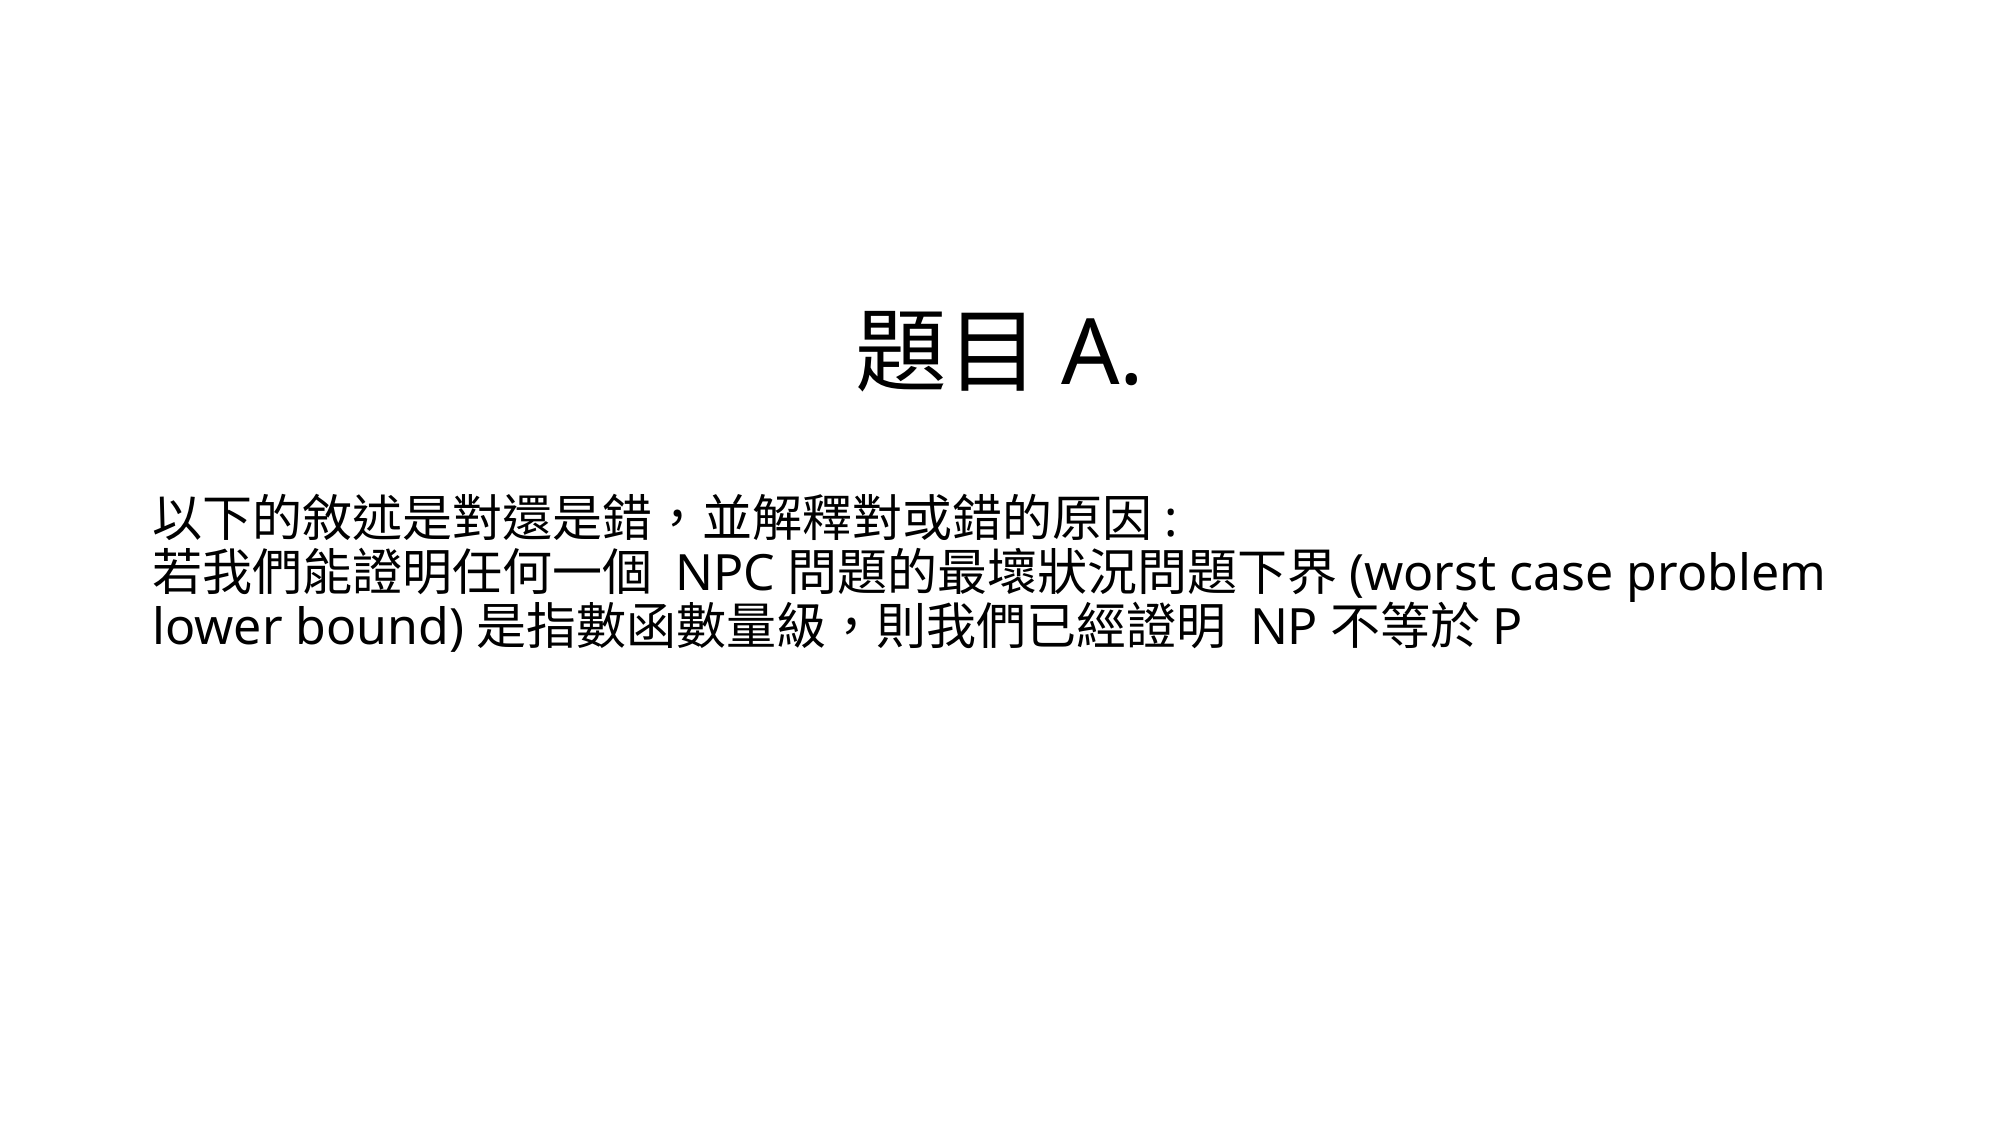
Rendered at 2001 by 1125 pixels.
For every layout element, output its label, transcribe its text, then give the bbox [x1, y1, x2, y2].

title 題目A. [137, 246, 1863, 465]
list 以下的敘述是對還是錯，並解釋對或錯的原因: 若我們能證明任何一個 NPC問題的最壞狀況問題下界(worst case problem lower bound)是指數函數量級，則我們已經證明 NP不等於P [137, 486, 1863, 677]
